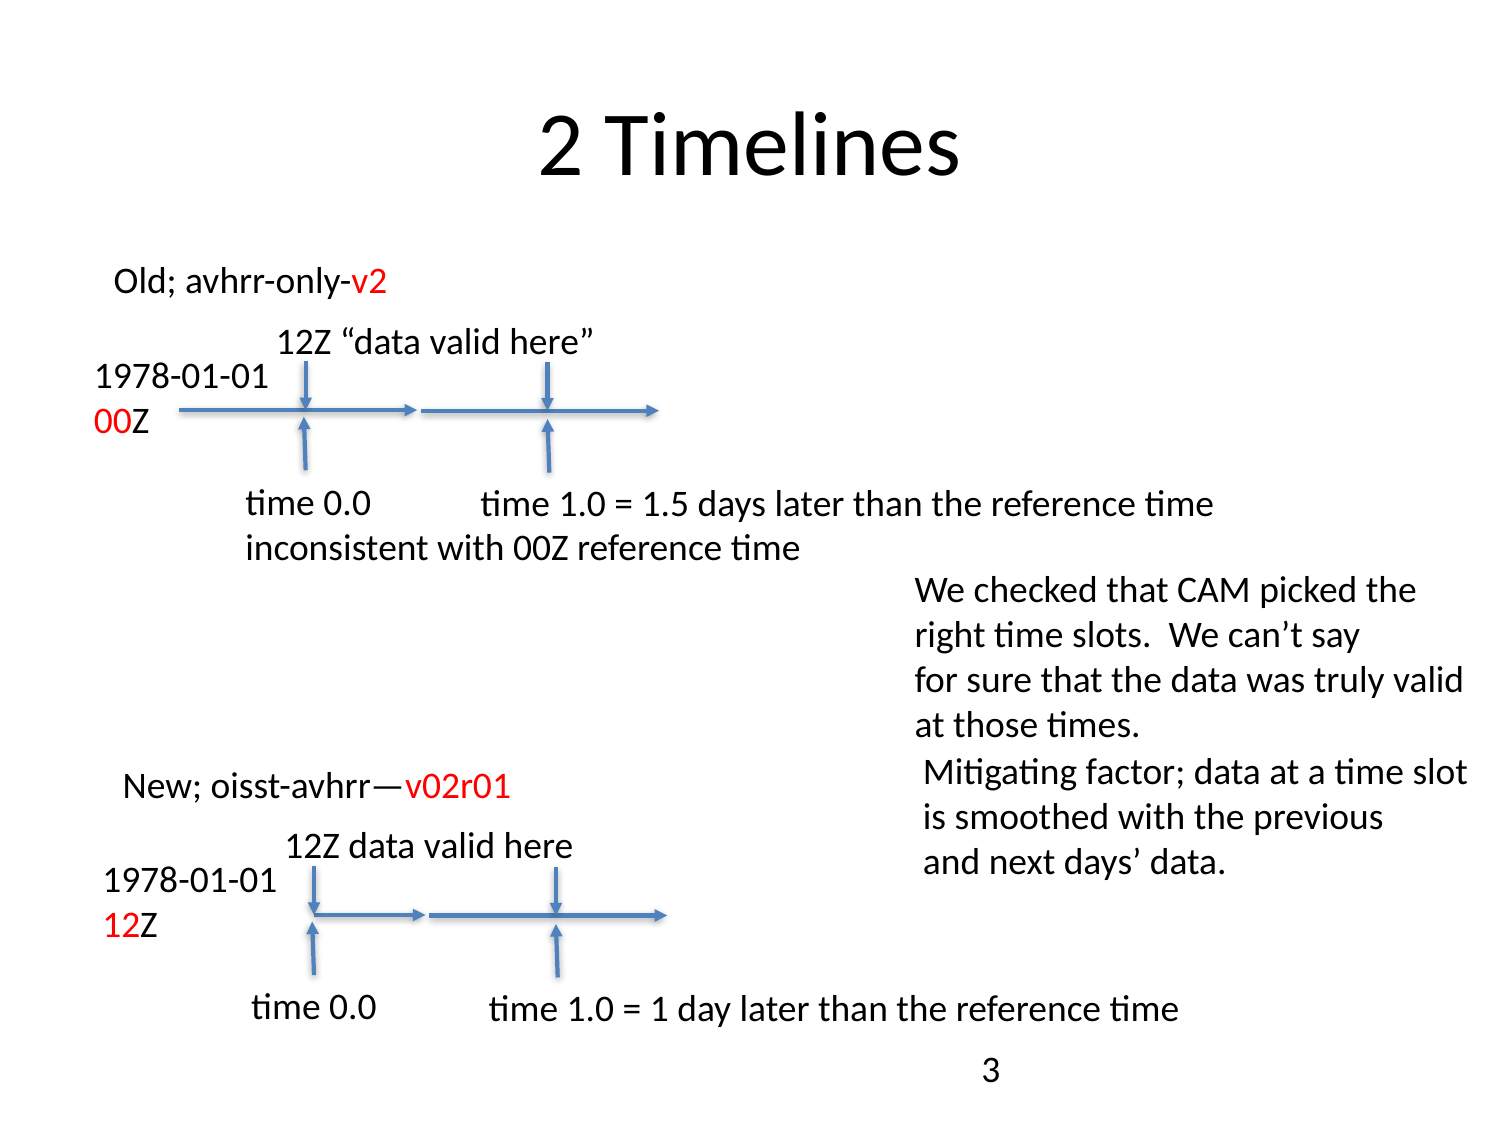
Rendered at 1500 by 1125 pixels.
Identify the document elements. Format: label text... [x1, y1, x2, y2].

text_box time 0.0 [236, 974, 392, 1035]
text_box We checked that CAM picked the right time slots. We can’t say for sure that the data was truly valid at those times. [899, 557, 1481, 753]
text_box 1978-01-01 00Z [79, 343, 284, 448]
text_box Old; avhrr-only-v2 [99, 248, 403, 309]
text_box New; oisst-avhrr—v02r01 [107, 753, 526, 814]
slide_number 3 [966, 1037, 1039, 1098]
text_box time 0.0 inconsistent with 00Z reference time [230, 470, 817, 575]
text_box Mitigating factor; data at a time slot is smoothed with the previous and next days’ data. [908, 739, 1484, 890]
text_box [311, 921, 315, 976]
text_box time 1.0 = 1 day later than the reference time [473, 976, 1196, 1037]
title 2 Timelines [75, 45, 1425, 233]
text_box 1978-01-01 12Z [87, 848, 293, 953]
text_box time 1.0 = 1.5 days later than the reference time [465, 472, 1231, 532]
text_box 12Z “data valid here” [261, 309, 610, 369]
text_box 12Z data valid here [269, 814, 589, 874]
